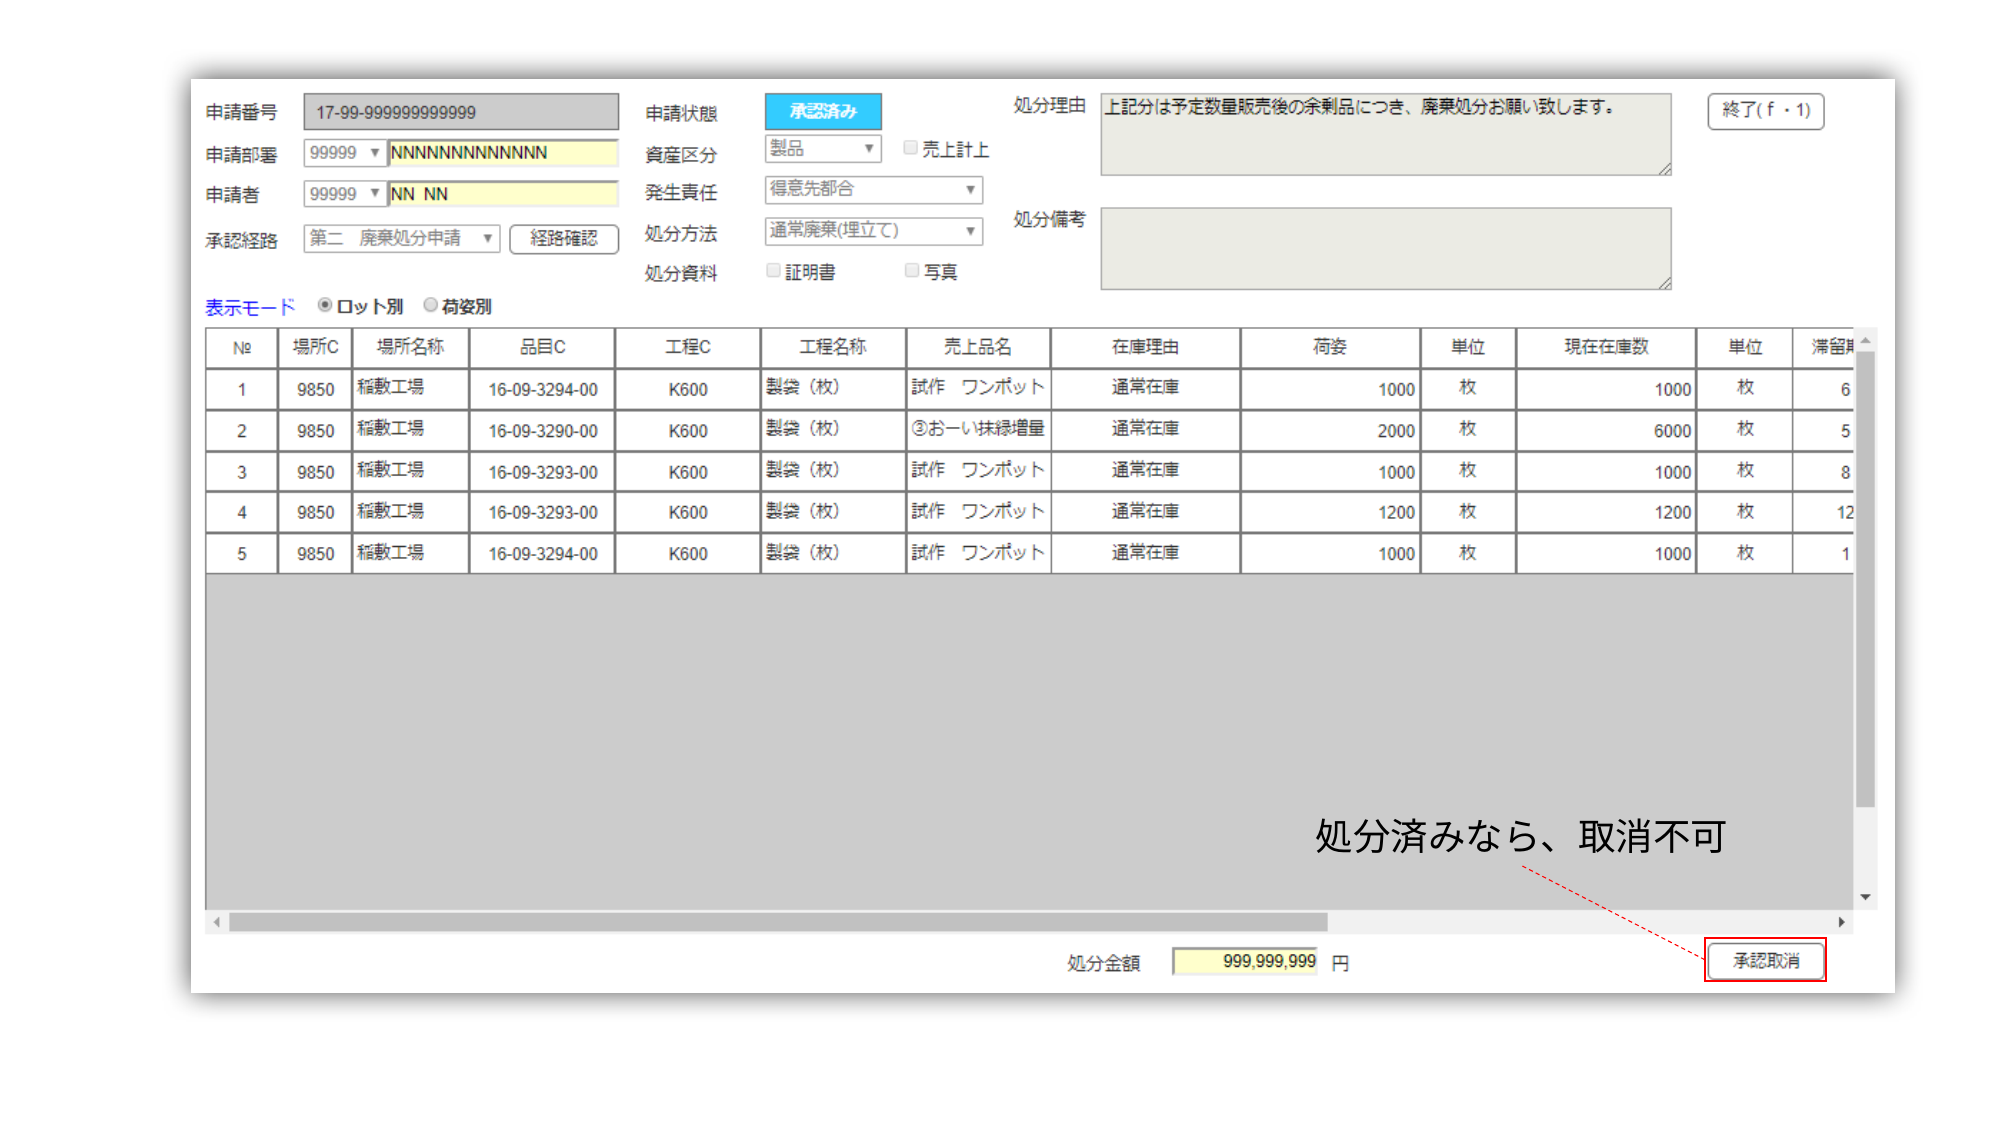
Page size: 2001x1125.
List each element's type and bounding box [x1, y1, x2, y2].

picture [191, 79, 1895, 993]
text_box [1521, 866, 1705, 960]
